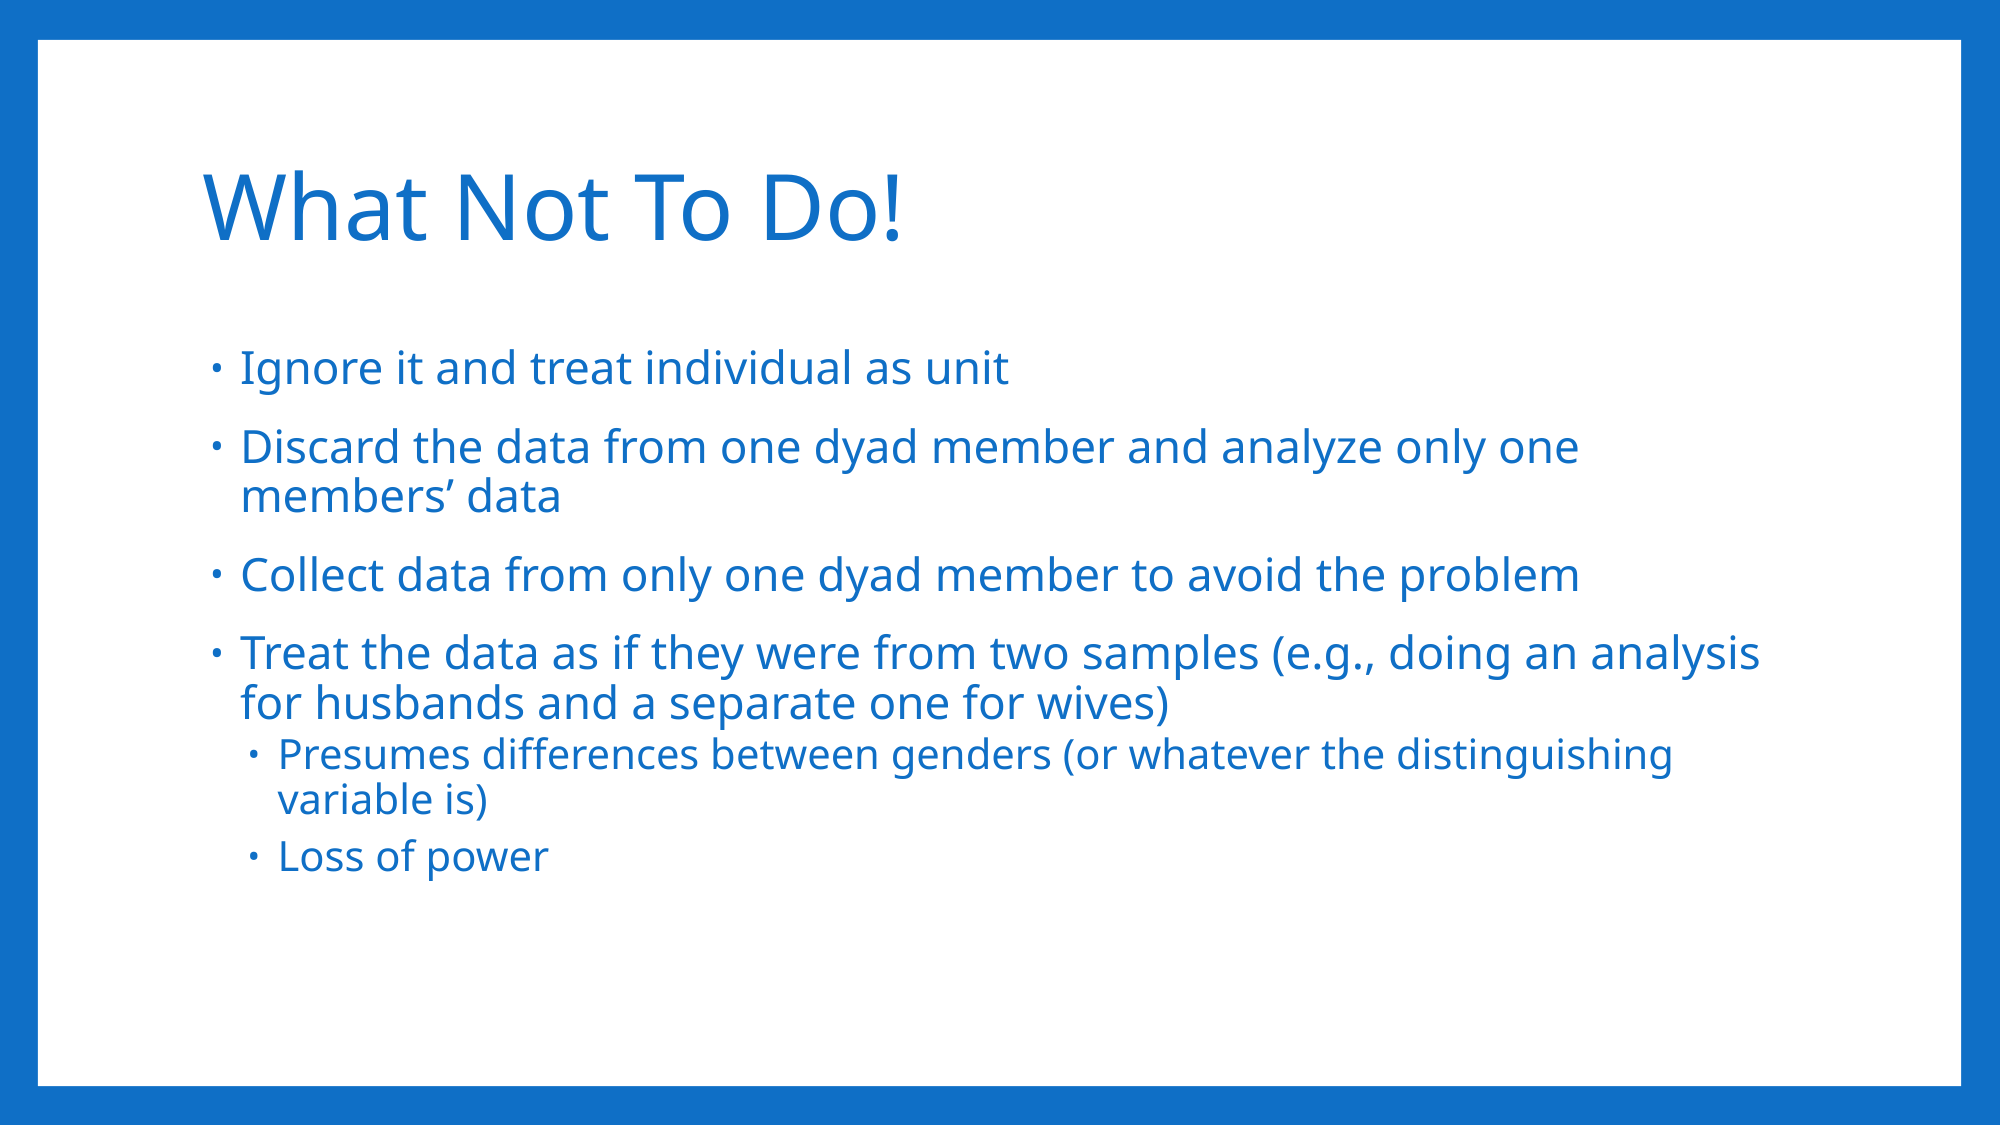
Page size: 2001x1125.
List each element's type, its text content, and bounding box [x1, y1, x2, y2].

list Ignore it and treat individual as unit Discard the data from one dyad member and analyze only one members’ data Collect data from only one dyad member to avoid the problem Treat the data as if they were from two samples (e.g., doing an analysis for husbands and a separate one for wives) Presumes differences between genders (or whatever the distinguishing variable is) Loss of power [187, 337, 1808, 1000]
title What Not To Do! [187, 99, 1808, 323]
